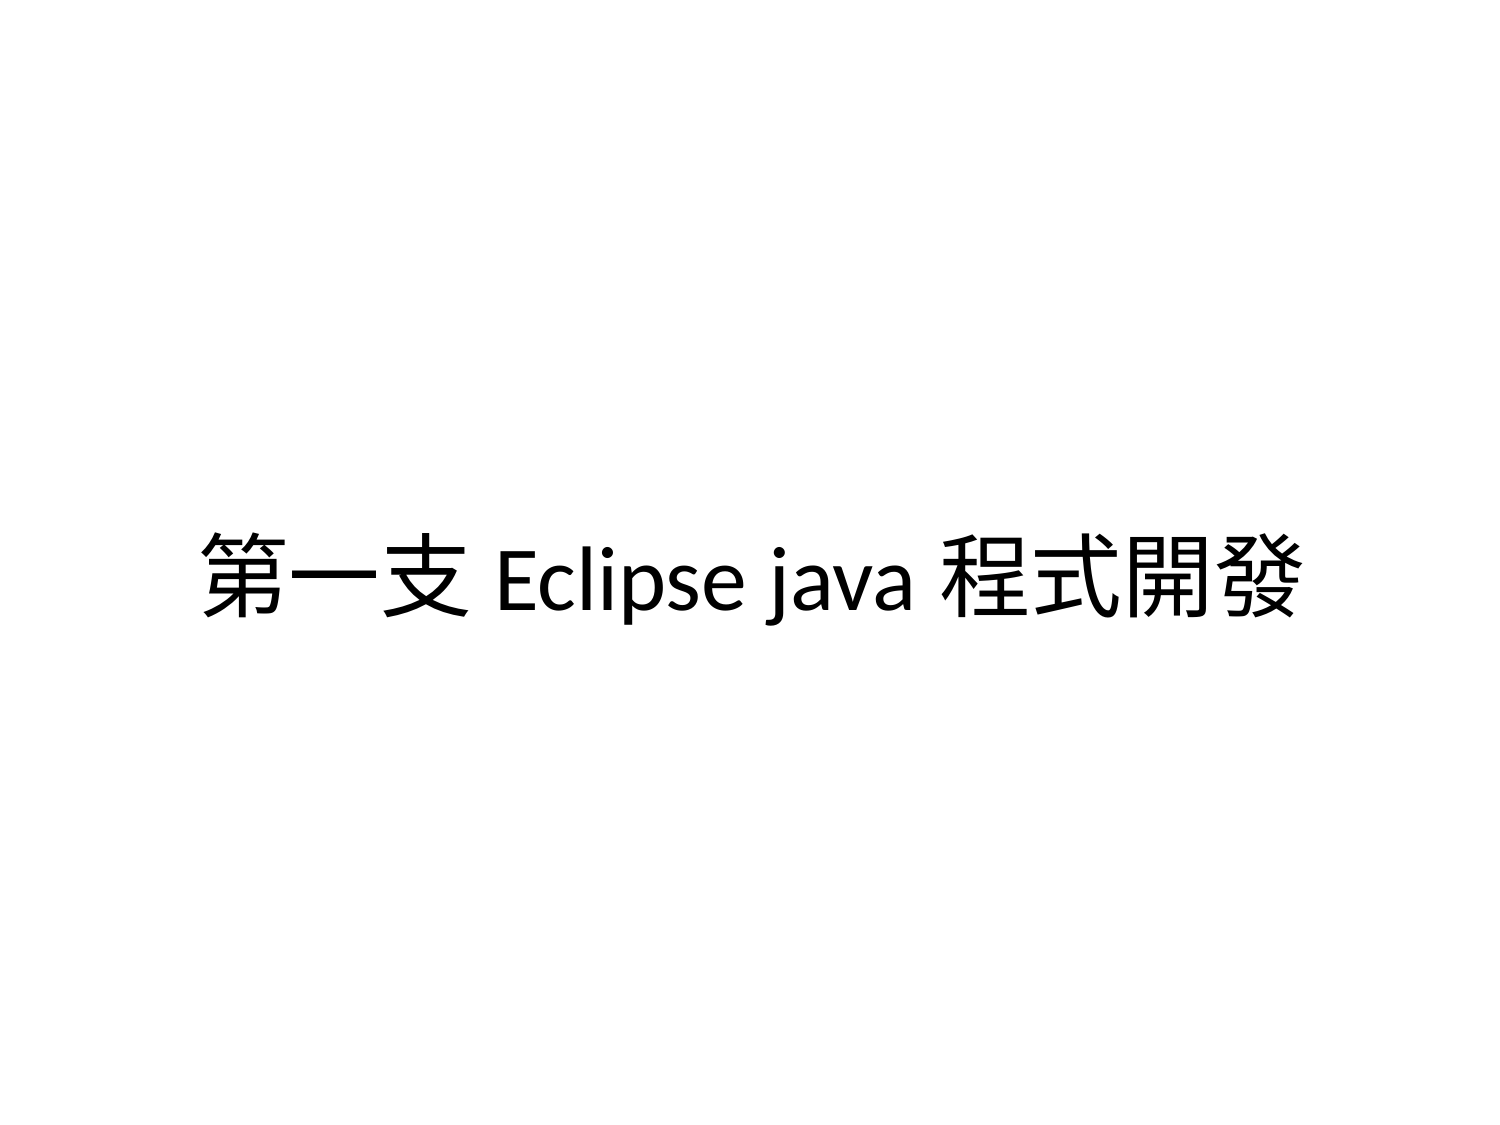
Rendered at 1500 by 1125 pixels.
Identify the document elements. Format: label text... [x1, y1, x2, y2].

title 第一支Eclipse java程式開發 [76, 479, 1427, 668]
